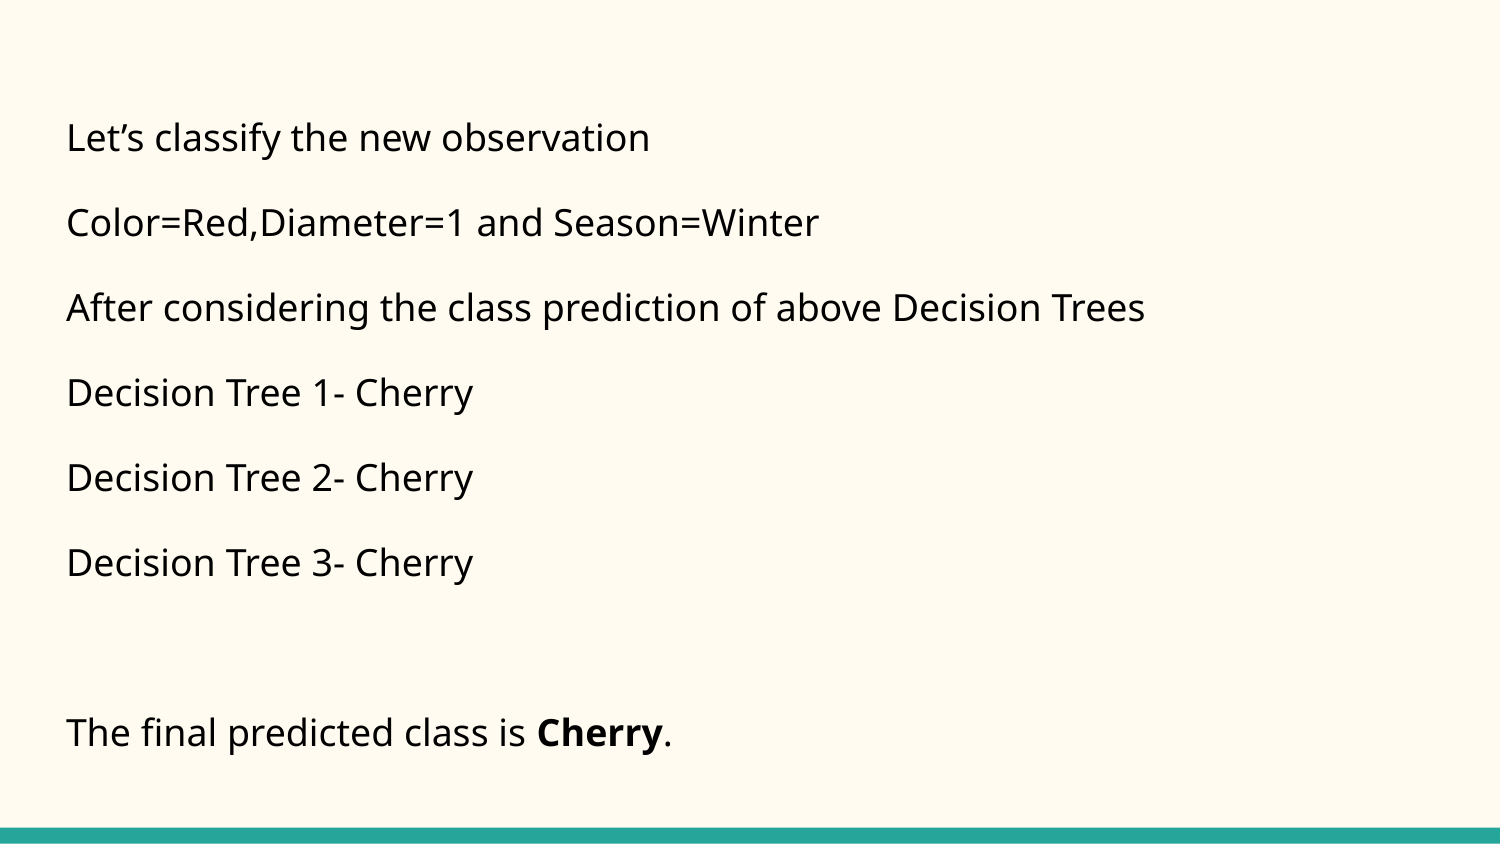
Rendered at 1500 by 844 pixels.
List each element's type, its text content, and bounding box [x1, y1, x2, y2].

list Let’s classify the new observation Color=Red,Diameter=1 and Season=Winter After considering the class prediction of above Decision Trees Decision Tree 1- Cherry Decision Tree 2- Cherry Decision Tree 3- Cherry The final predicted class is Cherry. [51, 92, 1449, 523]
